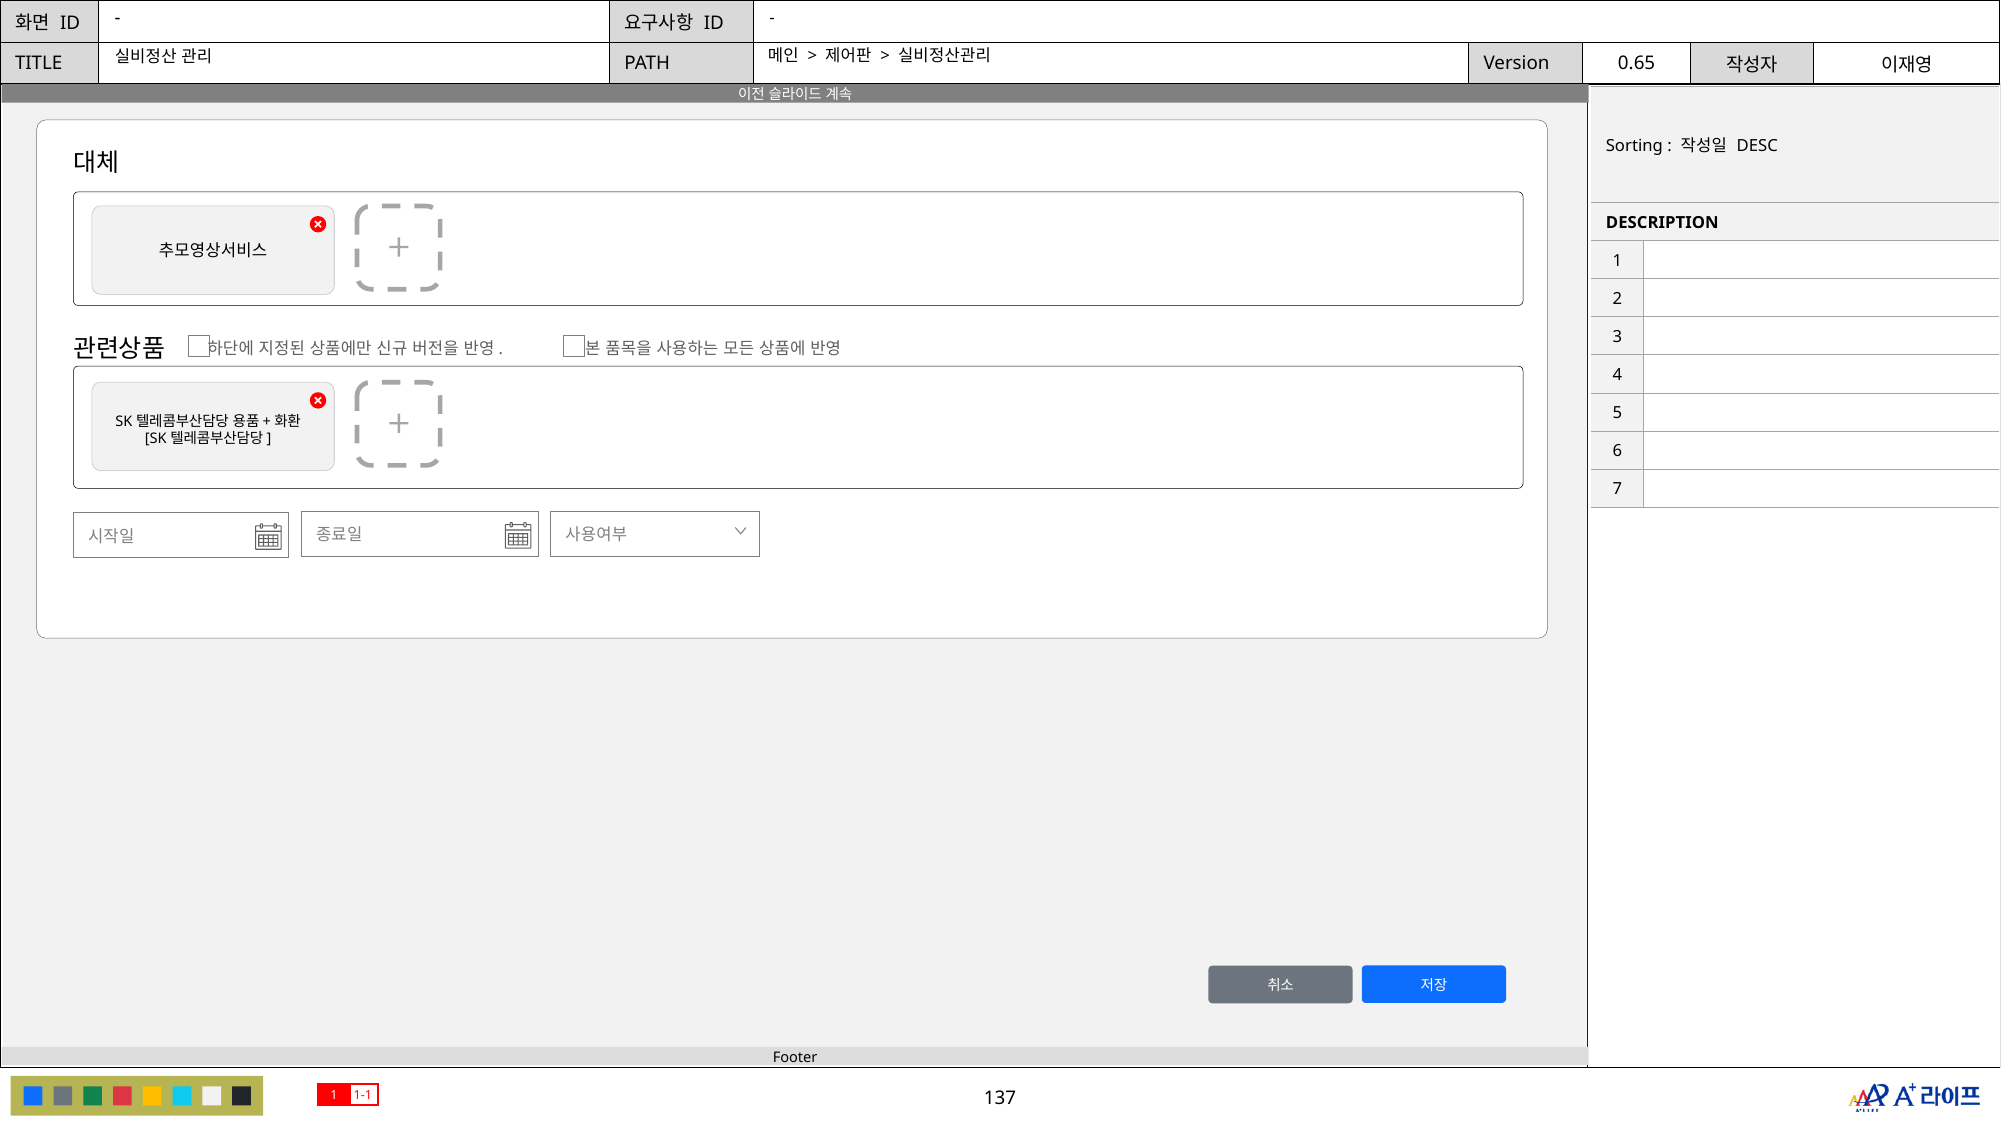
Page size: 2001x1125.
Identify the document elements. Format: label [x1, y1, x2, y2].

table_cell [1591, 394, 1643, 431]
table_cell [1644, 355, 1999, 393]
table_cell [1644, 241, 1999, 278]
table_cell [1644, 317, 1999, 354]
text_box [317, 1083, 379, 1106]
text_box [1207, 964, 1354, 1005]
table_header [1591, 87, 1999, 202]
list [753, 39, 1465, 75]
text_box [35, 118, 1549, 640]
table_cell [1644, 279, 1999, 316]
list [99, 41, 607, 72]
list [754, 1, 1999, 37]
table_cell [1591, 279, 1643, 316]
table_cell [1591, 203, 1999, 240]
table_cell [1644, 394, 1999, 431]
picture [1848, 1083, 1980, 1112]
table_cell [1644, 470, 1999, 507]
text_box [99, 1, 610, 37]
table_cell [1591, 355, 1643, 393]
table_cell [1591, 470, 1643, 507]
table_cell [1591, 432, 1643, 469]
table_cell [1644, 432, 1999, 469]
table_cell [1591, 241, 1643, 278]
table_cell [1591, 317, 1643, 354]
text_box [1360, 964, 1508, 1004]
